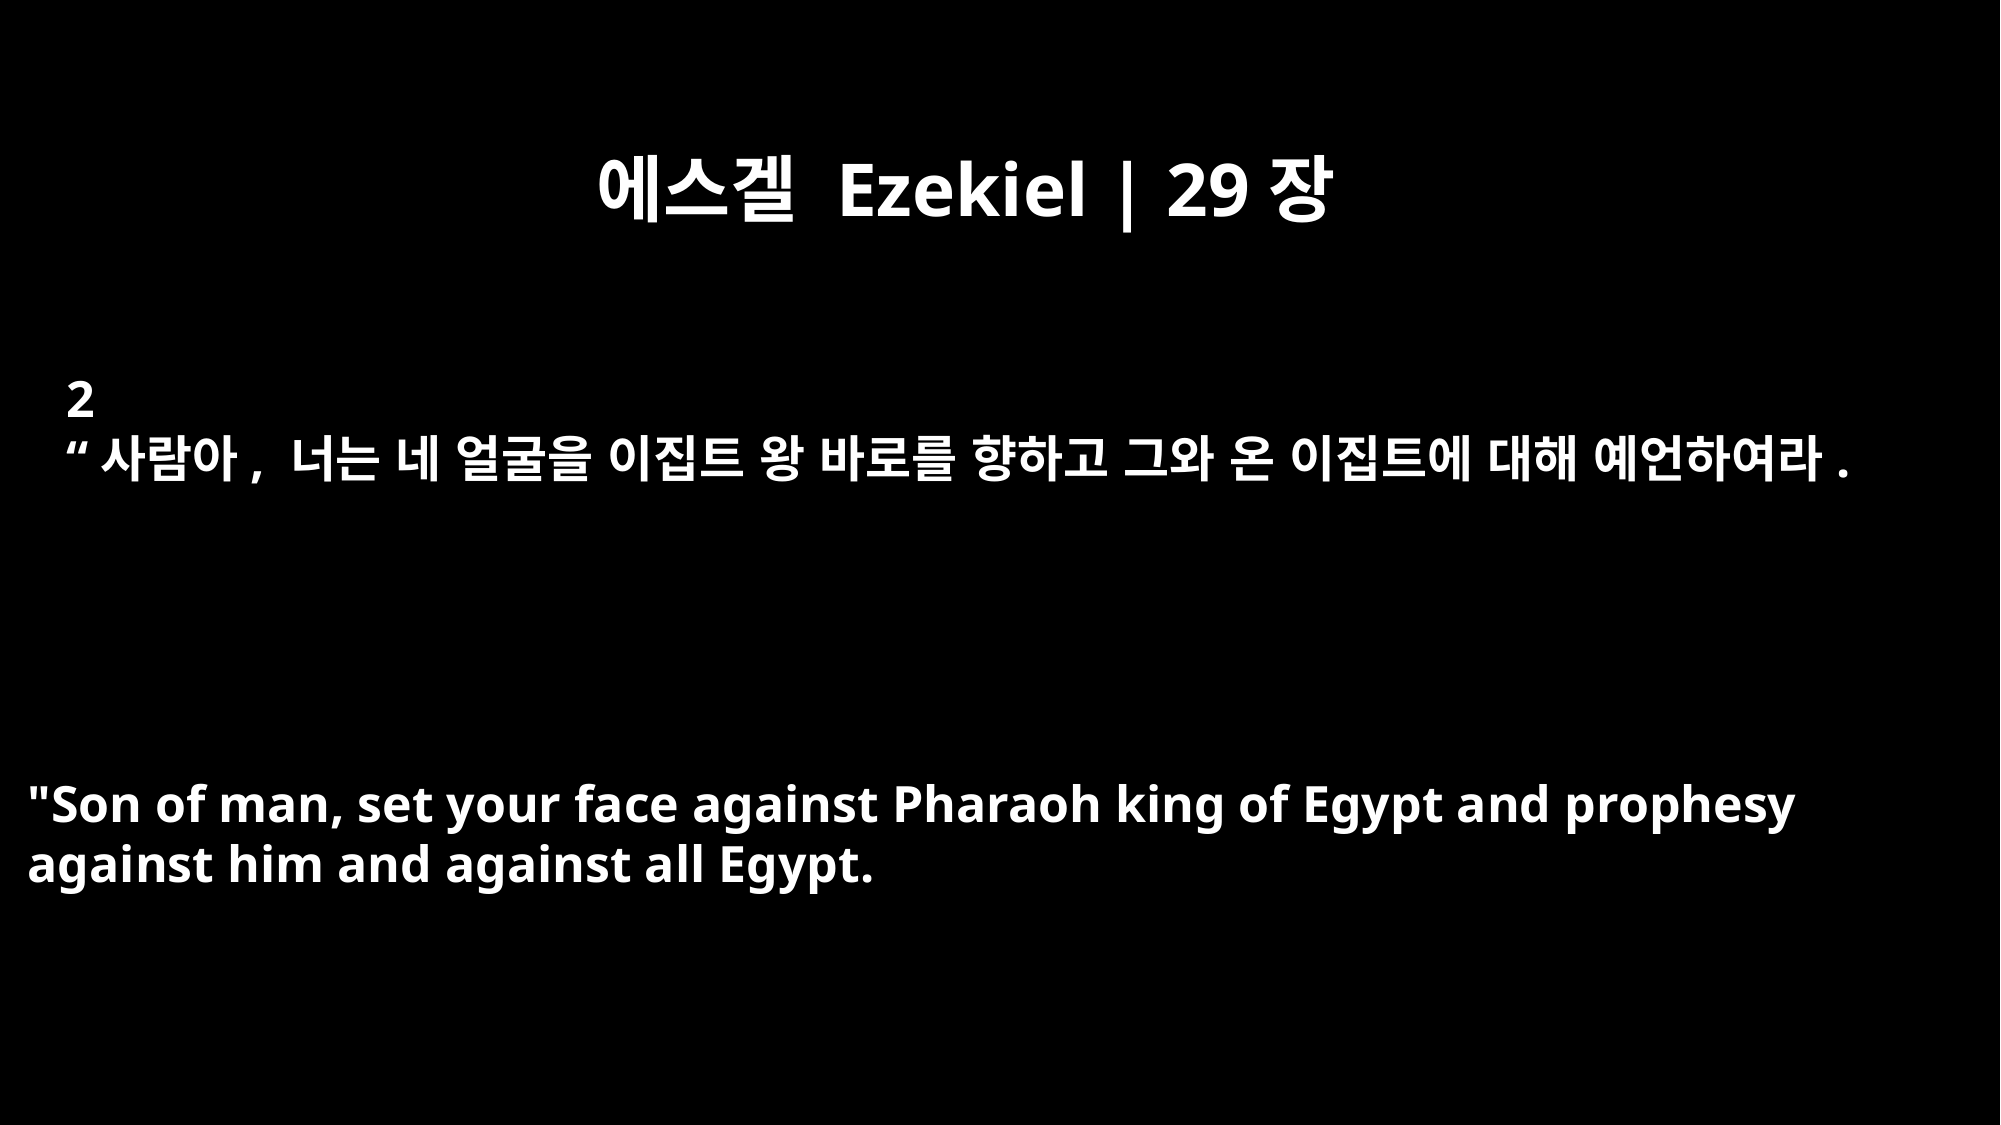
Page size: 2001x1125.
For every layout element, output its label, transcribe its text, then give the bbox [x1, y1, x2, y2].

text_box "Son of man, set your face against Pharaoh king of Egypt and prophesy against him and against all Egypt. [12, 764, 1825, 900]
text_box 에스겔 Ezekiel | 29장 [581, 136, 1351, 239]
text_box 2 “사람아, 너는 네 얼굴을 이집트 왕 바로를 향하고 그와 온 이집트에 대해 예언하여라. [51, 359, 1866, 495]
